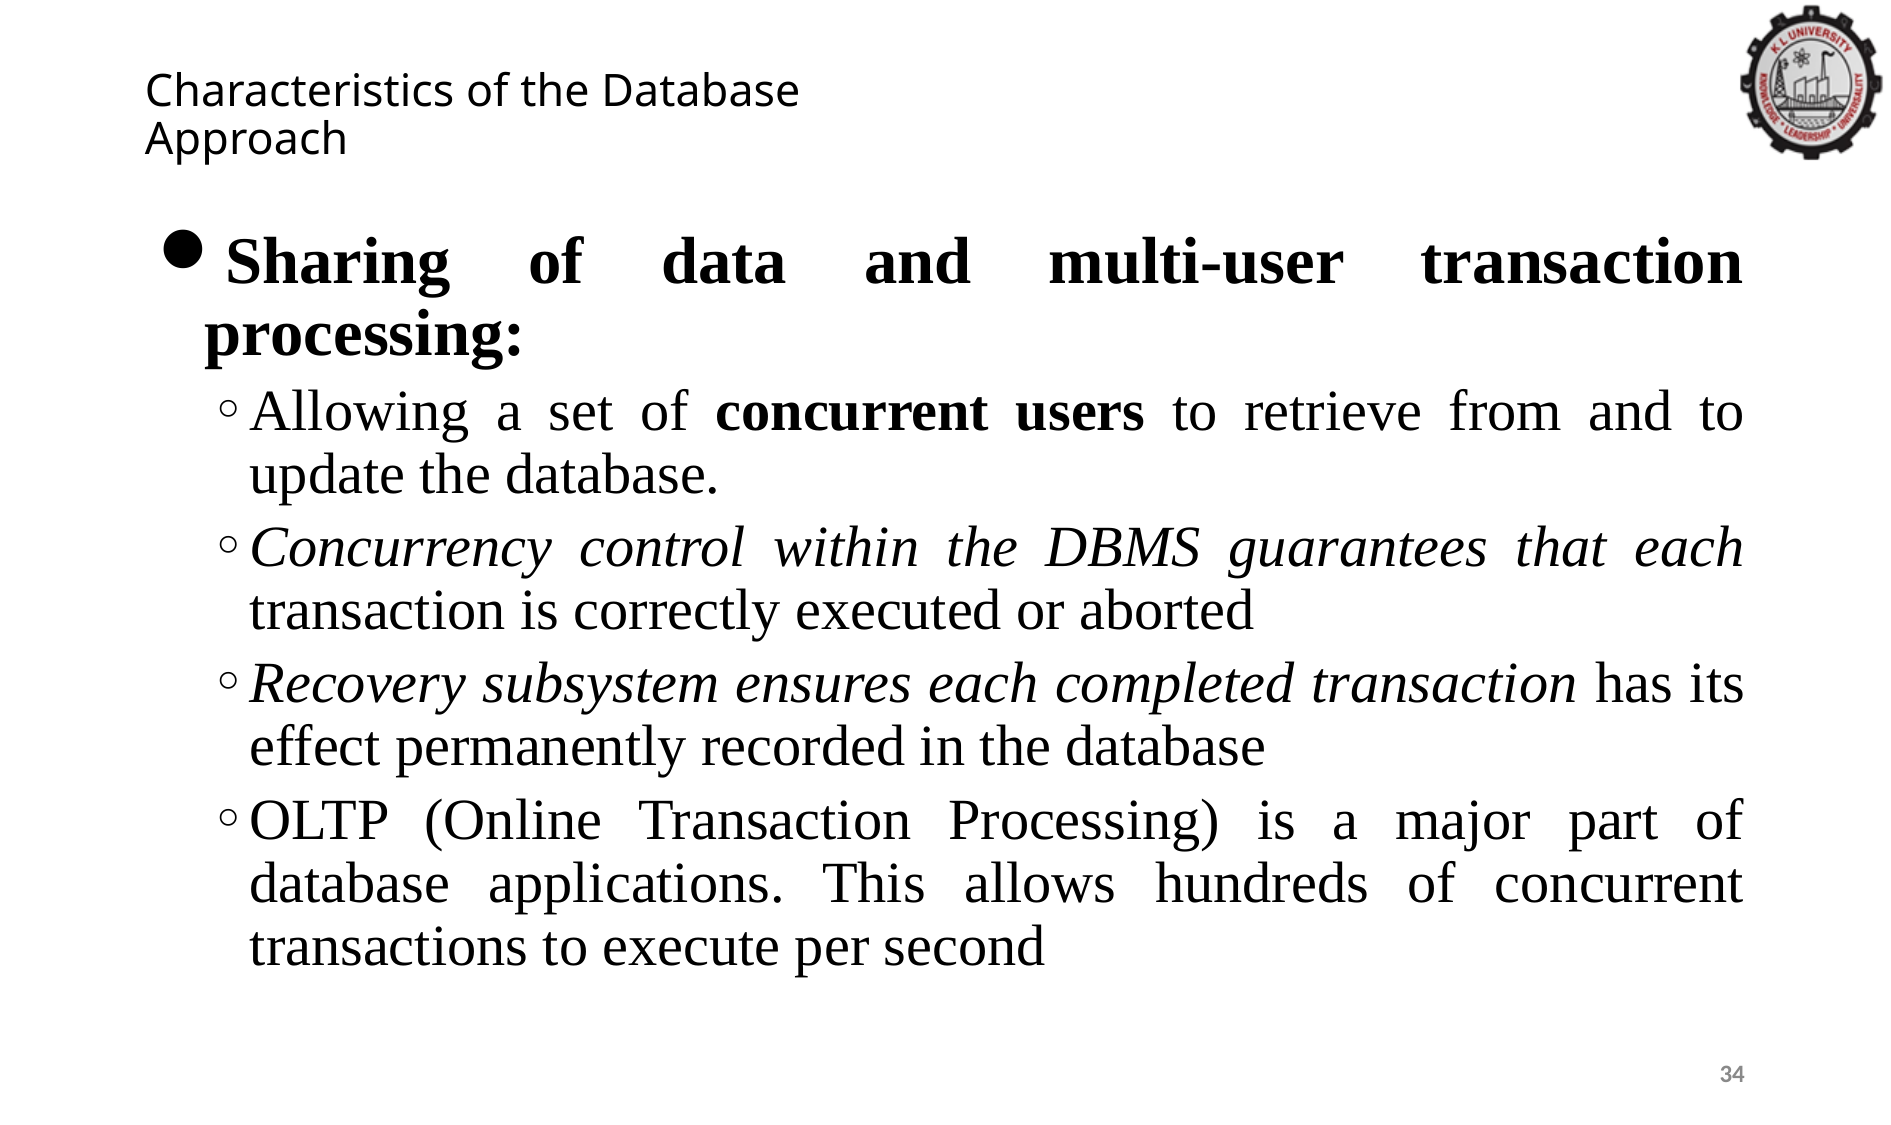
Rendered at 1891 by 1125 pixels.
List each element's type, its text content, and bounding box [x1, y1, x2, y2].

picture [1727, 0, 1890, 173]
slide_number 34 [1650, 1042, 1761, 1103]
list Sharing of data and multi-user transaction processing: Allowing a set of concurrent users to retrieve from and to update the database. Concurrency control within the DBMS guarantees that each transaction is correctly executed or aborted Recovery subsystem ensures each completed transaction has its effect permanently recorded in the database OLTP (Online Transaction Processing) is a major part of database applications. This allows hundreds of concurrent transactions to execute per second [129, 218, 1761, 1014]
title Characteristics of the Database Approach [129, 59, 1761, 173]
